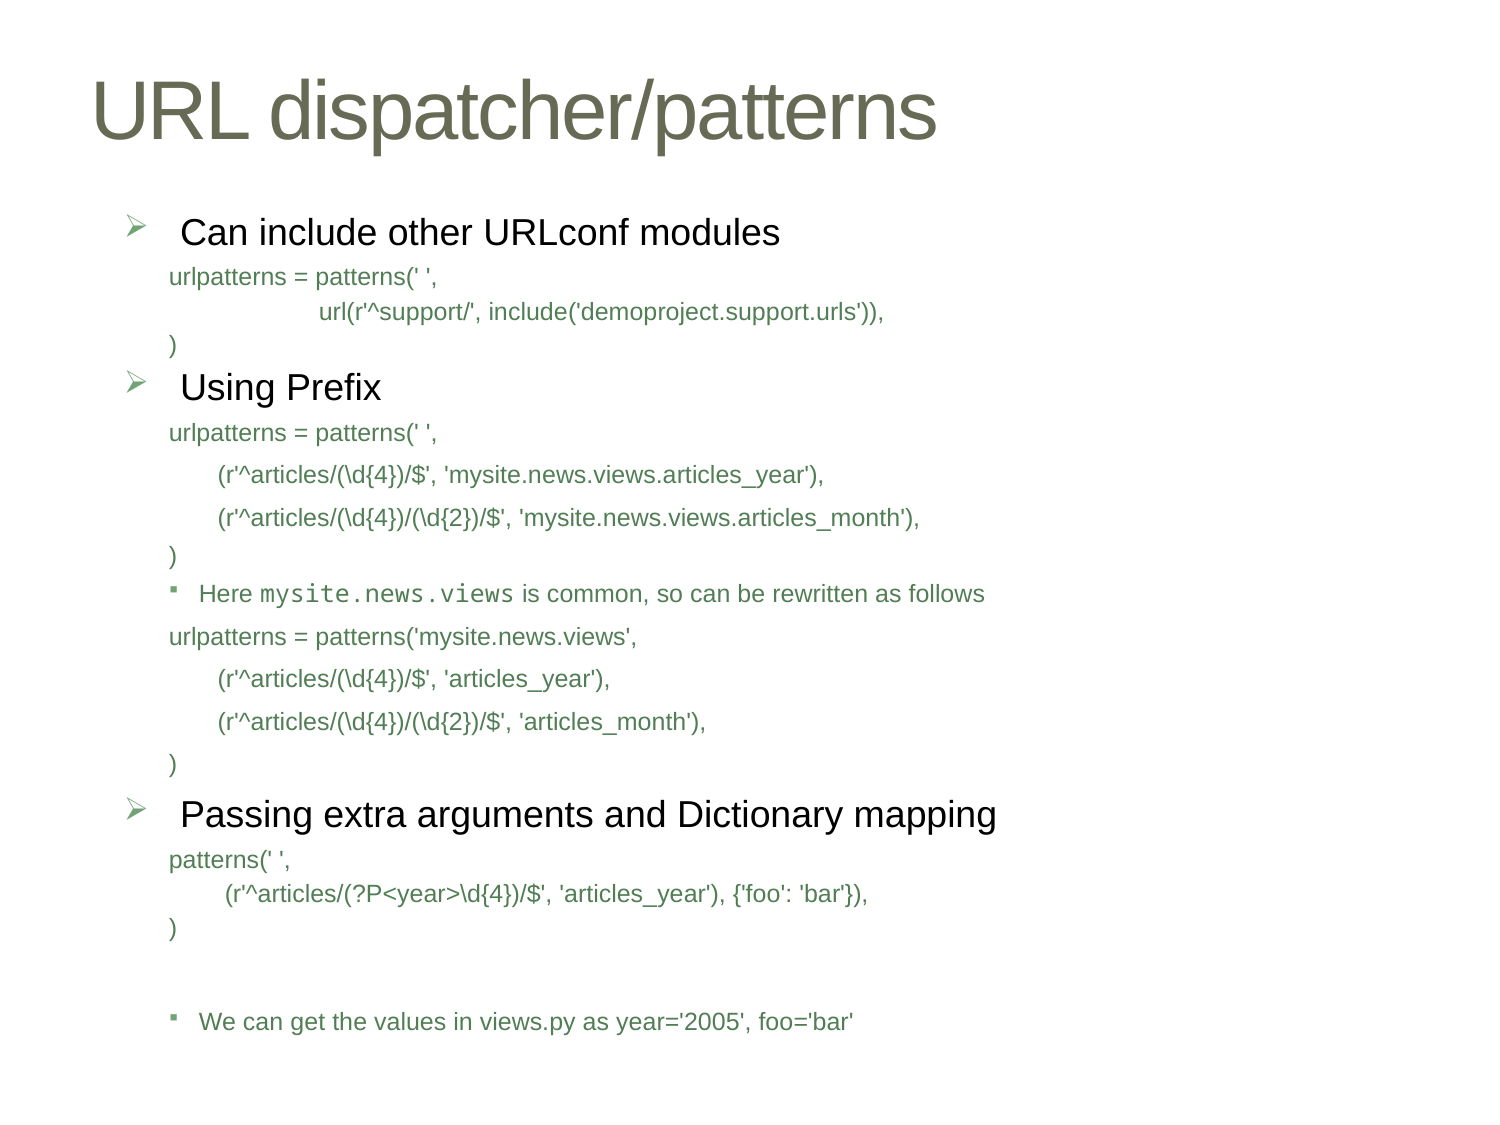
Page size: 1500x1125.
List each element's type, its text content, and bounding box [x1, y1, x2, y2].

title URL dispatcher/patterns [75, 24, 1425, 188]
list Can include other URLconf modules urlpatterns = patterns(' ', url(r'^support/', include('demoproject.support.urls')), ) Using Prefix urlpatterns = patterns(' ', (r'^articles/(\d{4})/$', 'mysite.news.views.articles_year'), (r'^articles/(\d{4})/(\d{2})/$', 'mysite.news.views.articles_month'), ) Here mysite.news.views is common, so can be rewritten as follows urlpatterns = patterns('mysite.news.views', (r'^articles/(\d{4})/$', 'articles_year'), (r'^articles/(\d{4})/(\d{2})/$', 'articles_month'), ) Passing extra arguments and Dictionary mapping patterns(' ', (r'^articles/(?P<year>\d{4})/$', 'articles_year'), {'foo': 'bar'}), ) We can get the values in views.py as year='2005', foo='bar' [75, 200, 1425, 1100]
